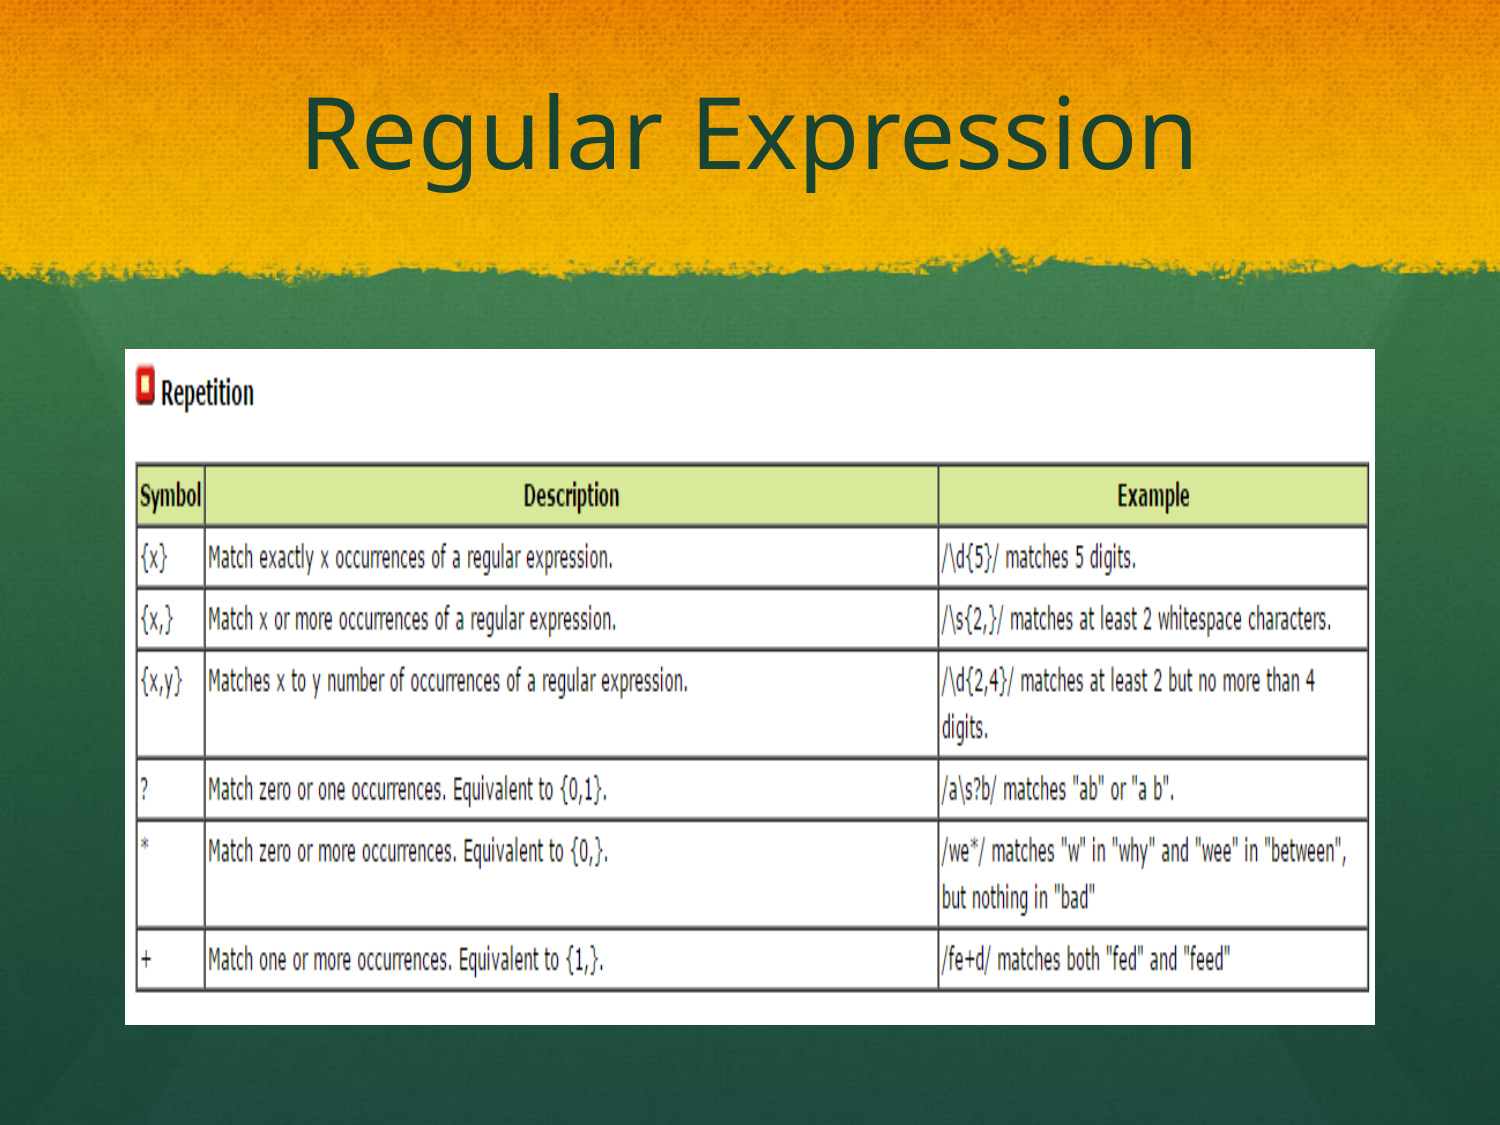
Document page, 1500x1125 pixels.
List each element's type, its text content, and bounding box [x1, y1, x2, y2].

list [124, 349, 1375, 1026]
picture [0, 0, 1500, 1125]
title Regular Expression [125, 12, 1375, 246]
